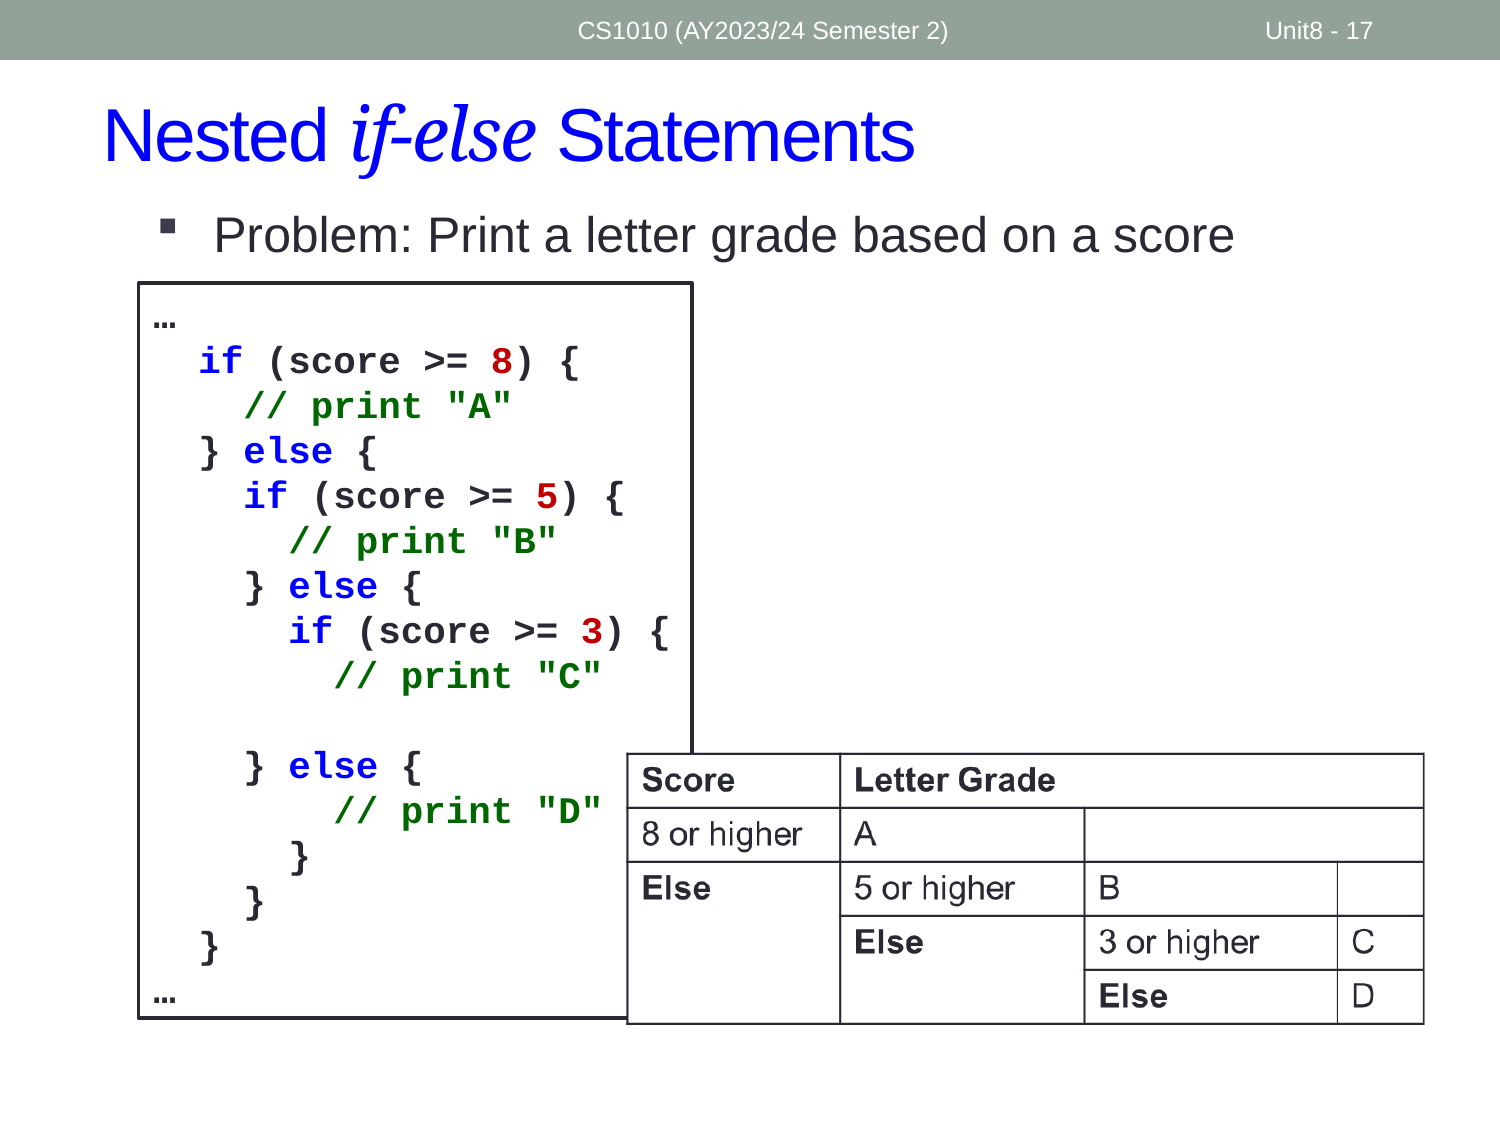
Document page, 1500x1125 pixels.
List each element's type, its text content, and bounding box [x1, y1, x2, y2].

title Nested if-else Statements [87, 62, 1463, 200]
slide_number Unit8 - 17 [1250, 3, 1425, 57]
list Problem: Print a letter grade based on a score [96, 194, 1447, 750]
footer CS1010 (AY2023/24 Semester 2) [562, 3, 1238, 57]
text_box … if (score >= 8) { // print "A" } else { if (score >= 5) { // print "B" } else { if (score >= 3) { // print "C" } else { // print "D" } } } … [136, 281, 694, 1020]
picture [626, 749, 1425, 1039]
